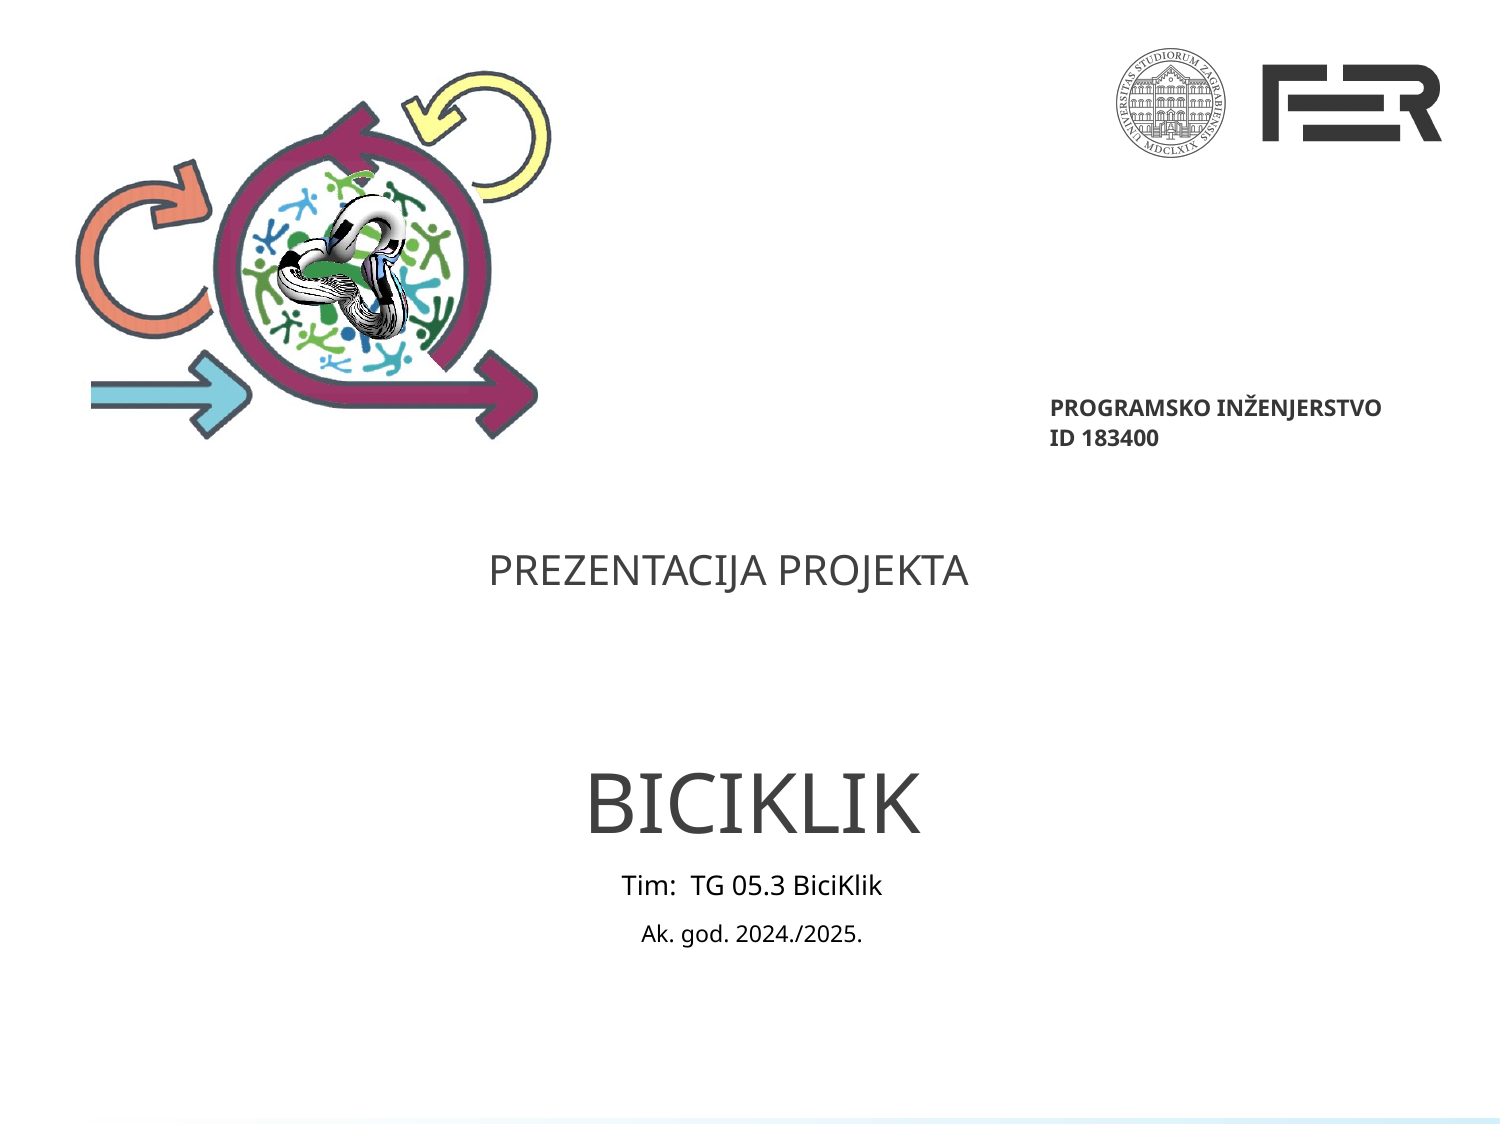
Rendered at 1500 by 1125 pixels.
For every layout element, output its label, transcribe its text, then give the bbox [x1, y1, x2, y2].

picture [30, 0, 557, 455]
title Zaključak [1251, 56, 1447, 153]
title Biciklik [75, 615, 1429, 858]
subtitle Tim: TG 05.3 BiciKlik Ak. god. 2024./2025. [114, 857, 1390, 955]
picture [1110, 43, 1230, 162]
